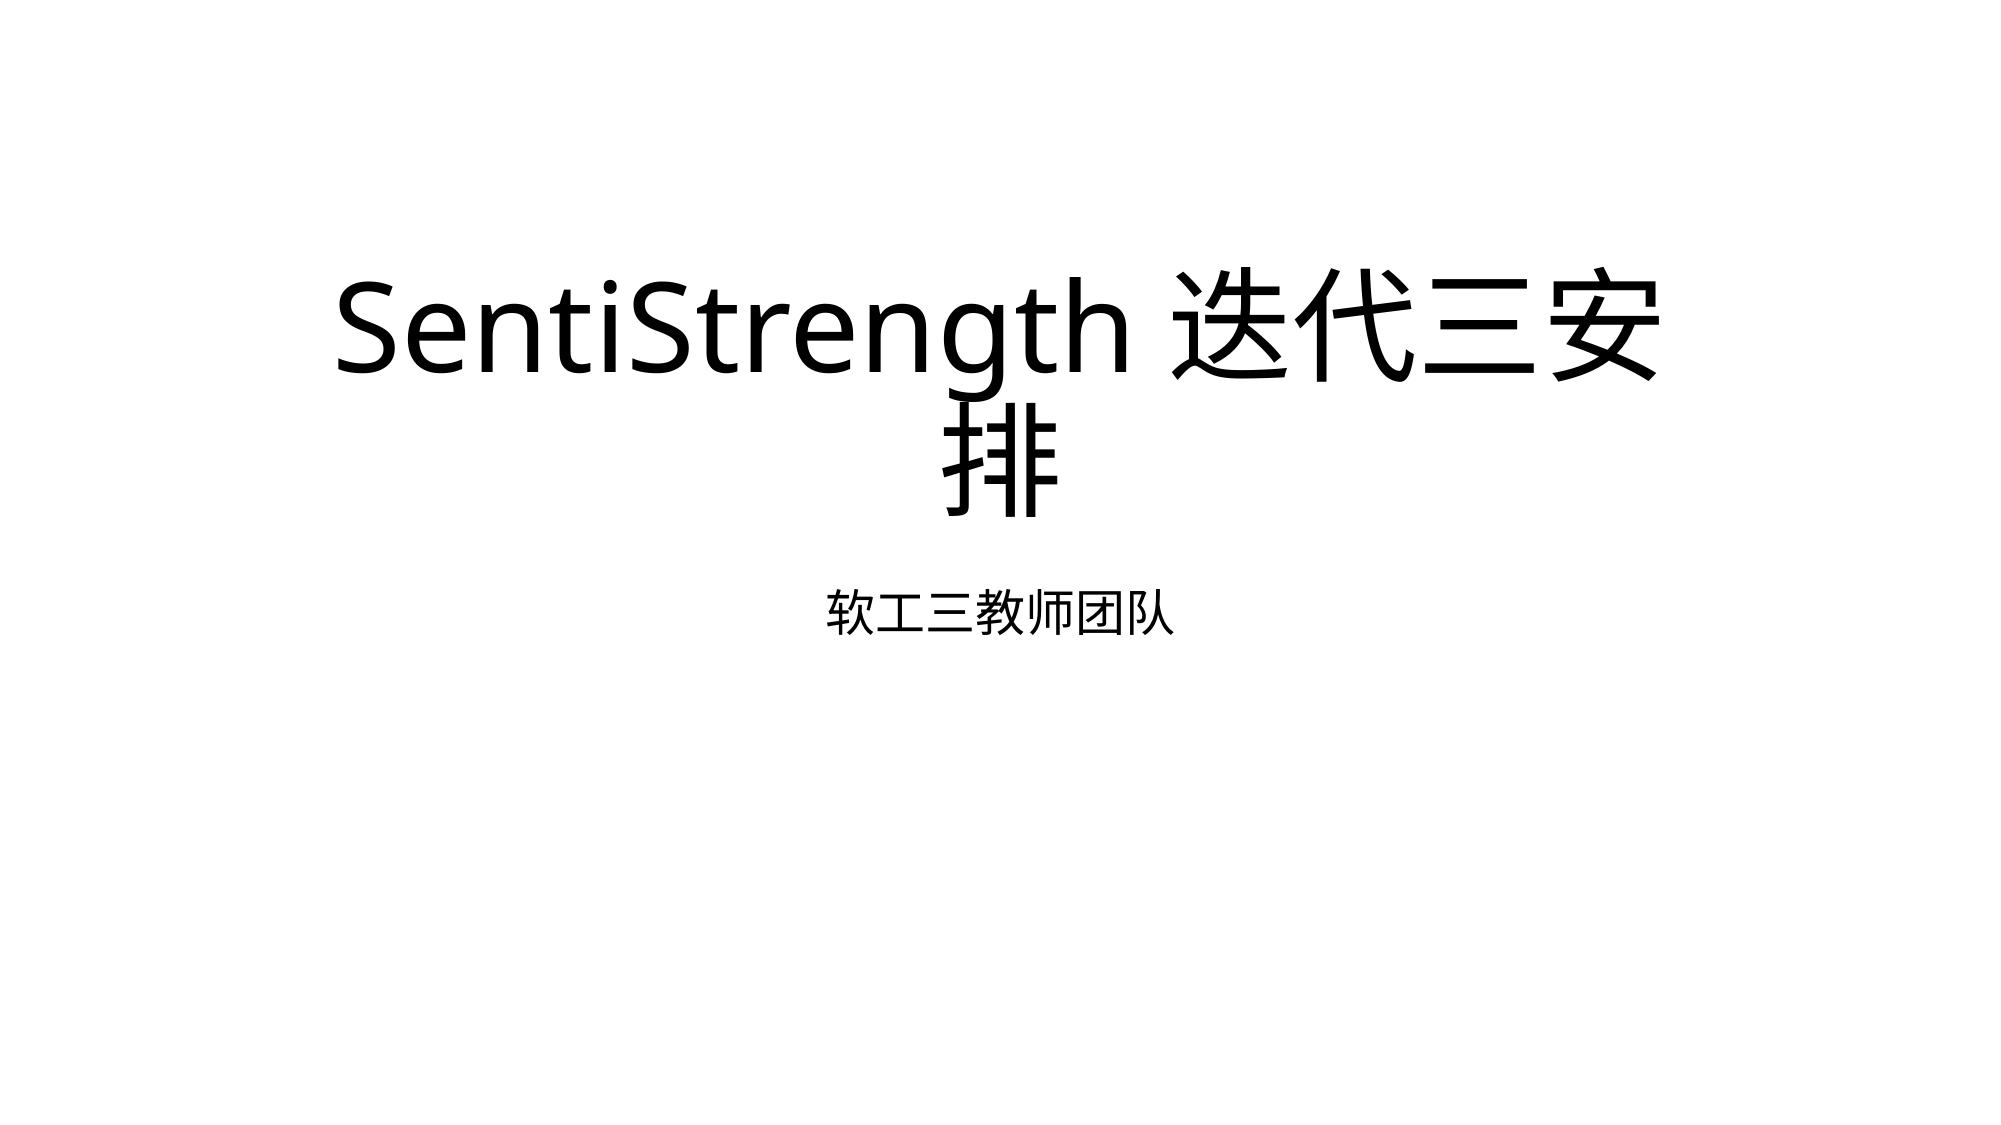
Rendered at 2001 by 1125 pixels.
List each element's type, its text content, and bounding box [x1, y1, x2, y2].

title SentiStrength迭代三安排 [299, 150, 1701, 543]
subtitle 软工三教师团队 [437, 580, 1563, 853]
